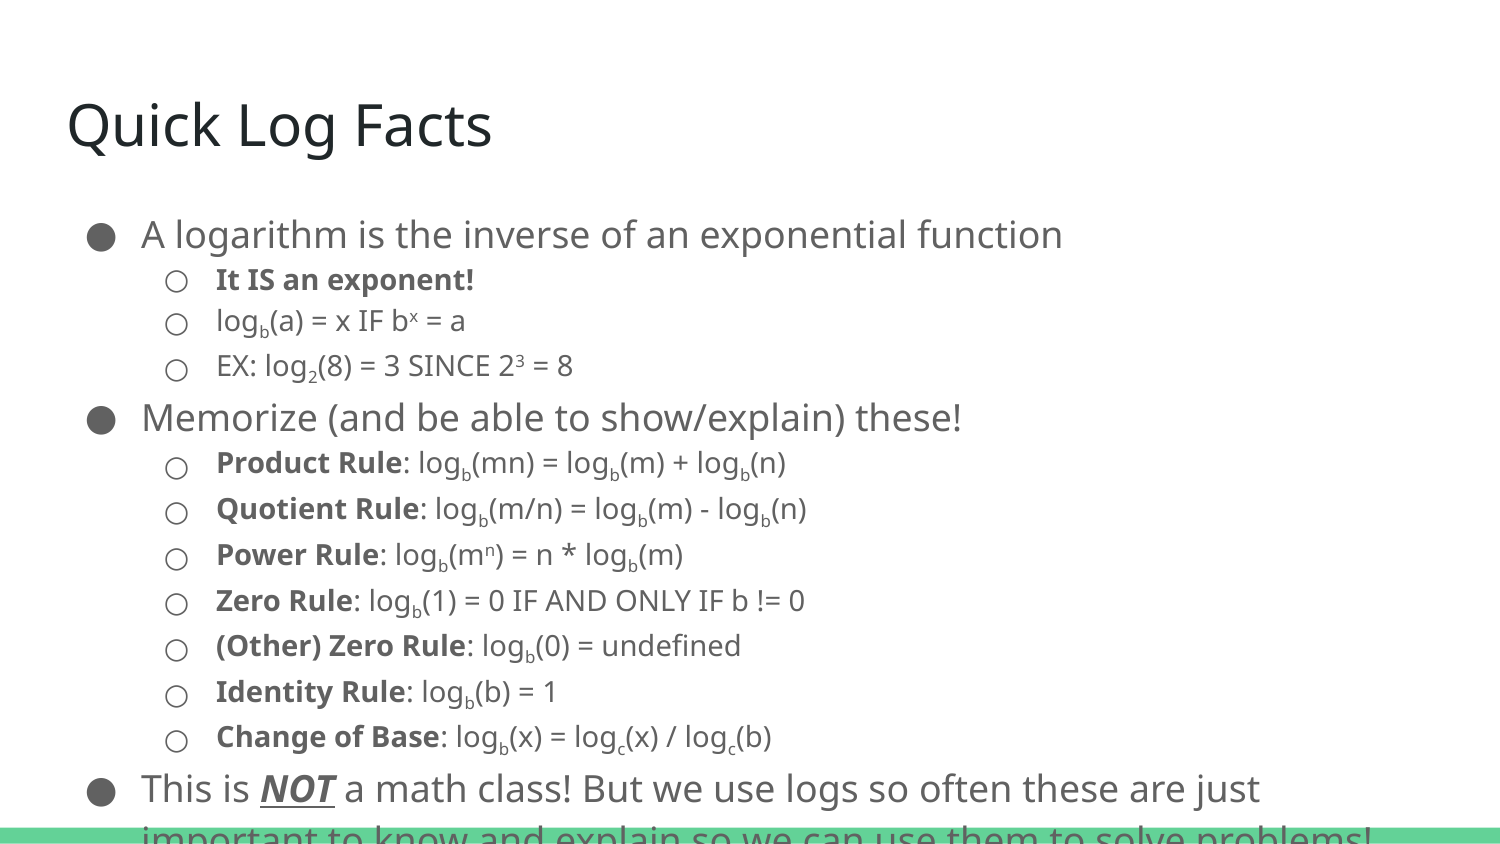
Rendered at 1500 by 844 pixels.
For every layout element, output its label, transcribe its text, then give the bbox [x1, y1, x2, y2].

title Quick Log Facts [51, 72, 1449, 167]
list A logarithm is the inverse of an exponential function It IS an exponent! logb(a) = x IF bx = a EX: log2(8) = 3 SINCE 23 = 8 Memorize (and be able to show/explain) these! Product Rule: logb(mn) = logb(m) + logb(n) Quotient Rule: logb(m/n) = logb(m) - logb(n) Power Rule: logb(mn) = n * logb(m) Zero Rule: logb(1) = 0 IF AND ONLY IF b != 0 (Other) Zero Rule: logb(0) = undefined Identity Rule: logb(b) = 1 Change of Base: logb(x) = logc(x) / logc(b) This is NOT a math class! But we use logs so often these are just important to know and explain so we can use them to solve problems! [51, 189, 1449, 750]
